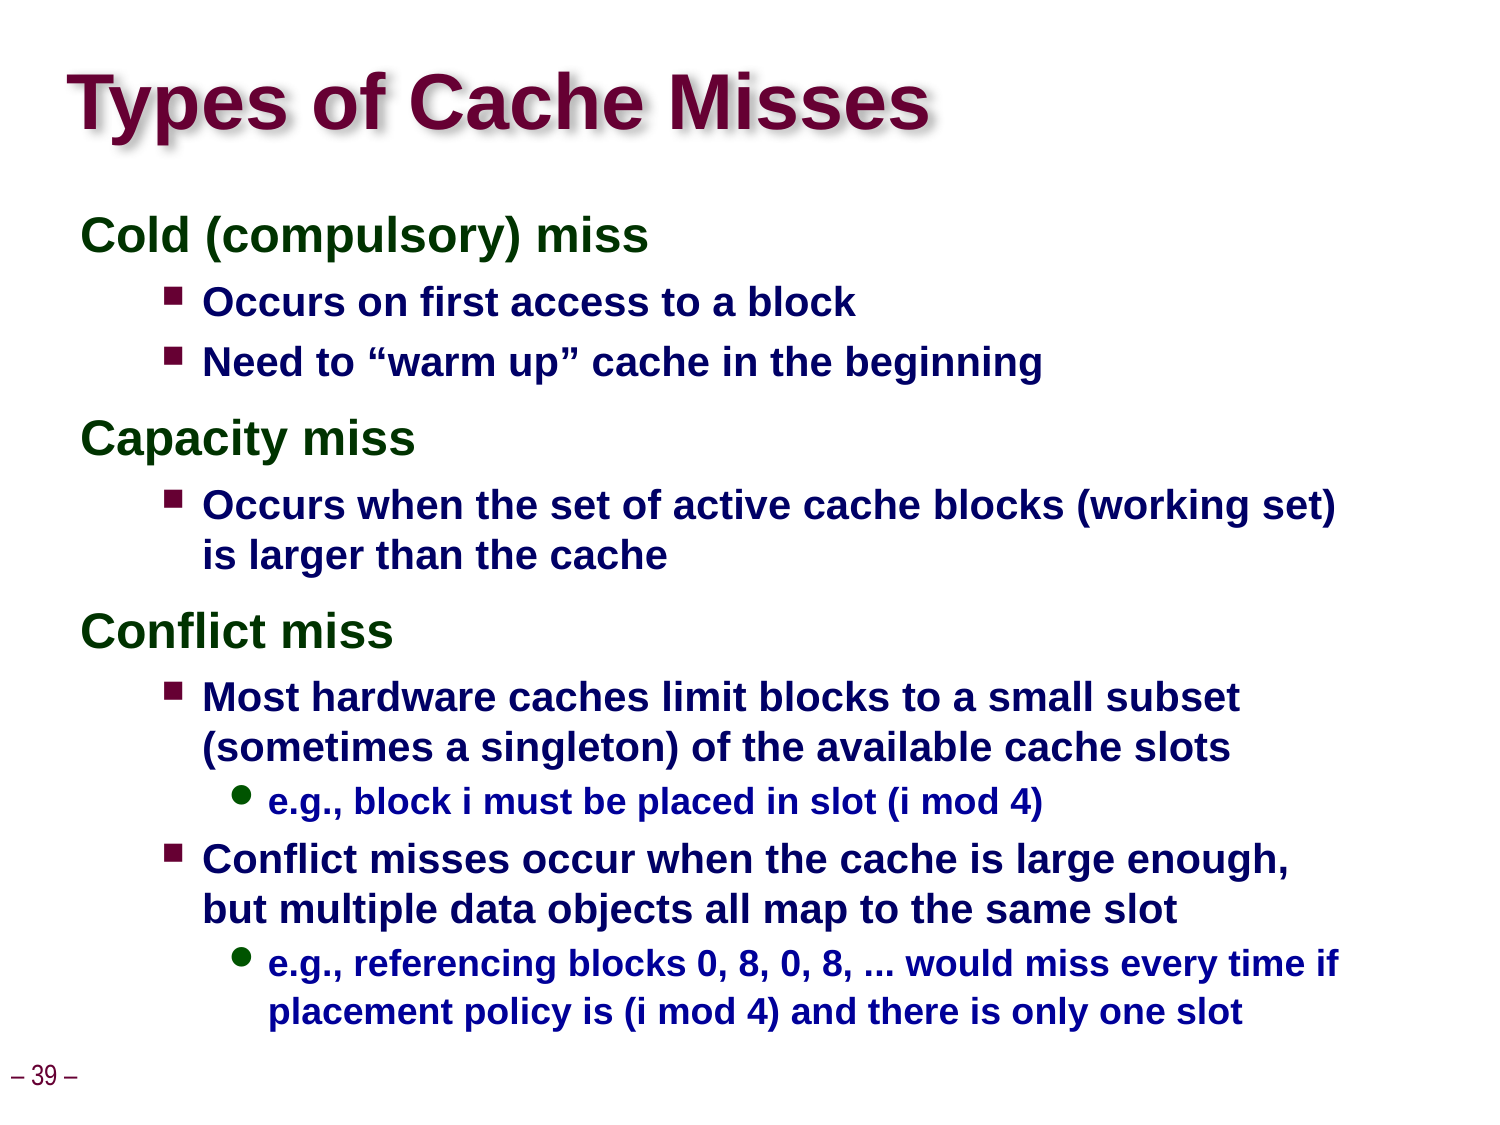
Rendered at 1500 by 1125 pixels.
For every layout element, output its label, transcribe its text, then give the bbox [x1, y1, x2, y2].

title Types of Cache Misses [66, 40, 1497, 169]
list Cold (compulsory) miss Occurs on first access to a block Need to “warm up” cache in the beginning Capacity miss Occurs when the set of active cache blocks (working set) is larger than the cache Conflict miss Most hardware caches limit blocks to a small subset (sometimes a singleton) of the available cache slots e.g., block i must be placed in slot (i mod 4) Conflict misses occur when the cache is large enough, but multiple data objects all map to the same slot e.g., referencing blocks 0, 8, 0, 8, ... would miss every time if placement policy is (i mod 4) and there is only one slot [64, 199, 1361, 1016]
